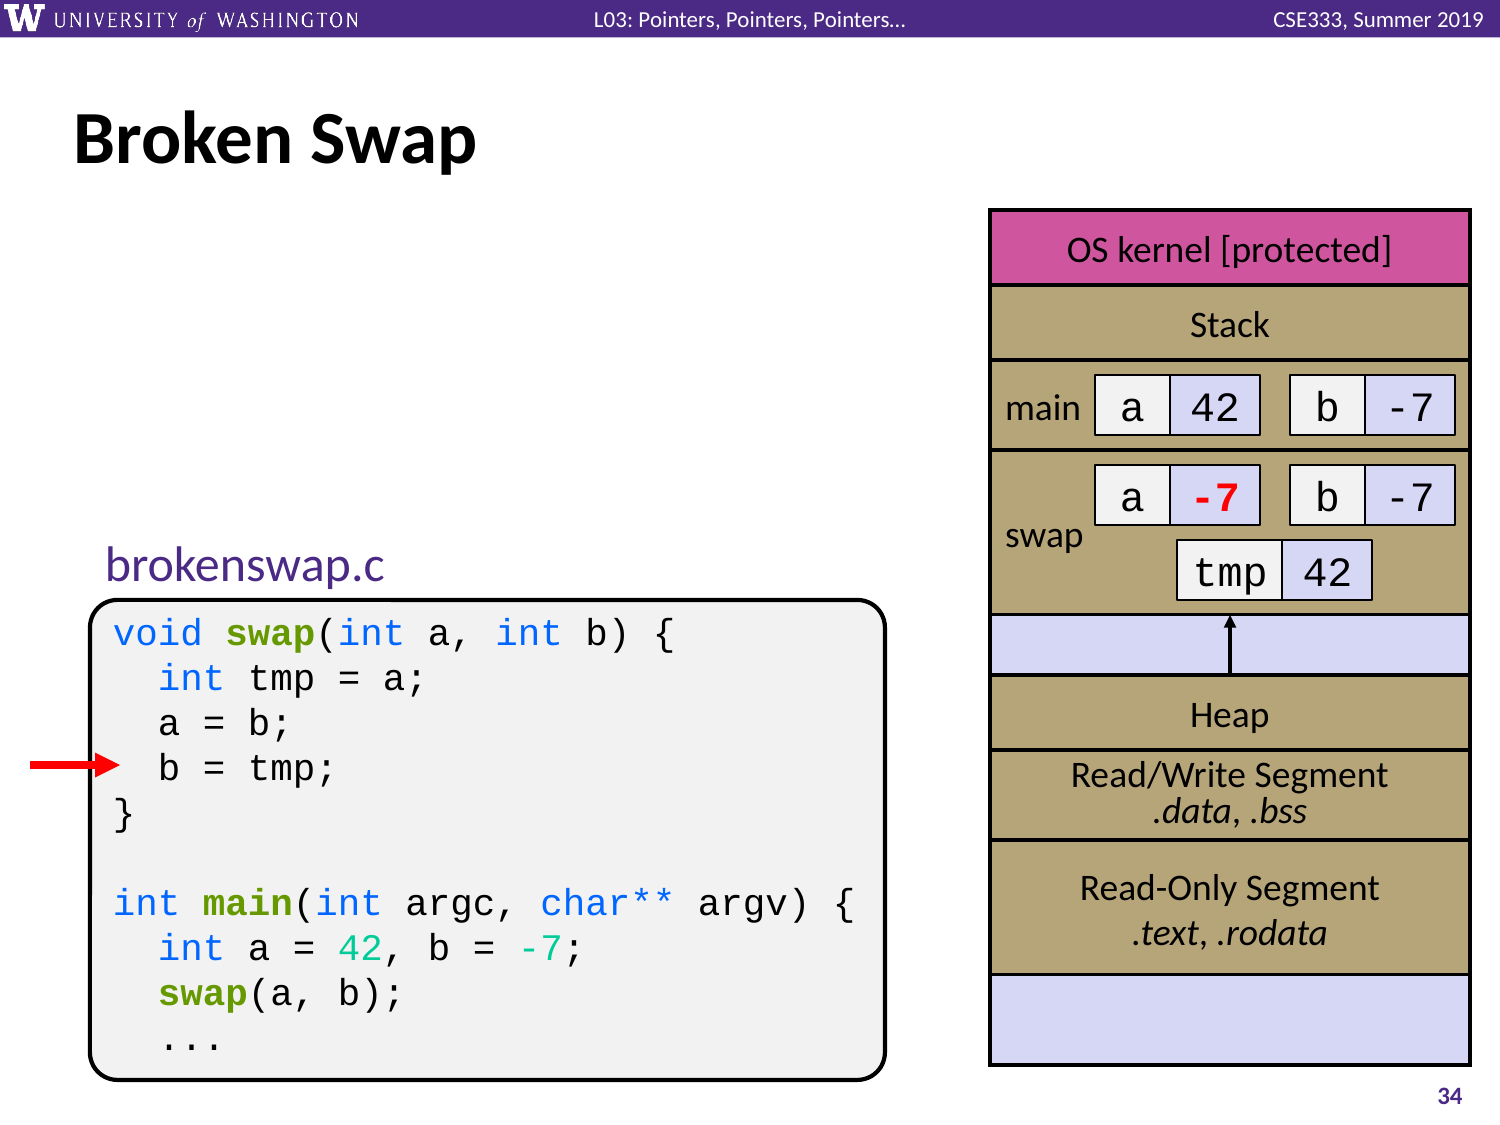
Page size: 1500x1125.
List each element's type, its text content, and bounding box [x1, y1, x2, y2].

text_box Read/Write Segment .data, .bss [989, 749, 1470, 839]
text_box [1177, 539, 1373, 601]
text_box OS kernel [protected] [989, 209, 1470, 284]
text_box void swap(int a, int b) { int tmp = a; a = b; b = tmp; } int main(int argc, char** argv) { int a = 42, b = -7; swap(a, b); ... [89, 599, 885, 1080]
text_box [1094, 464, 1261, 526]
text_box swap [989, 449, 1470, 615]
slide_number 34 [1400, 1065, 1500, 1125]
text_box brokenswap.c [89, 524, 465, 599]
picture [4, 4, 358, 32]
text_box [989, 975, 1470, 1065]
text_box [1231, 615, 1470, 674]
text_box main [989, 359, 1470, 449]
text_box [1094, 374, 1261, 436]
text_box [1289, 374, 1456, 436]
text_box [1289, 464, 1456, 526]
text_box Heap [989, 674, 1470, 749]
title Broken Swap [58, 71, 1438, 197]
text_box Read-Only Segment .text, .rodata [989, 839, 1470, 975]
text_box [989, 615, 1229, 674]
text_box Stack [989, 284, 1470, 359]
